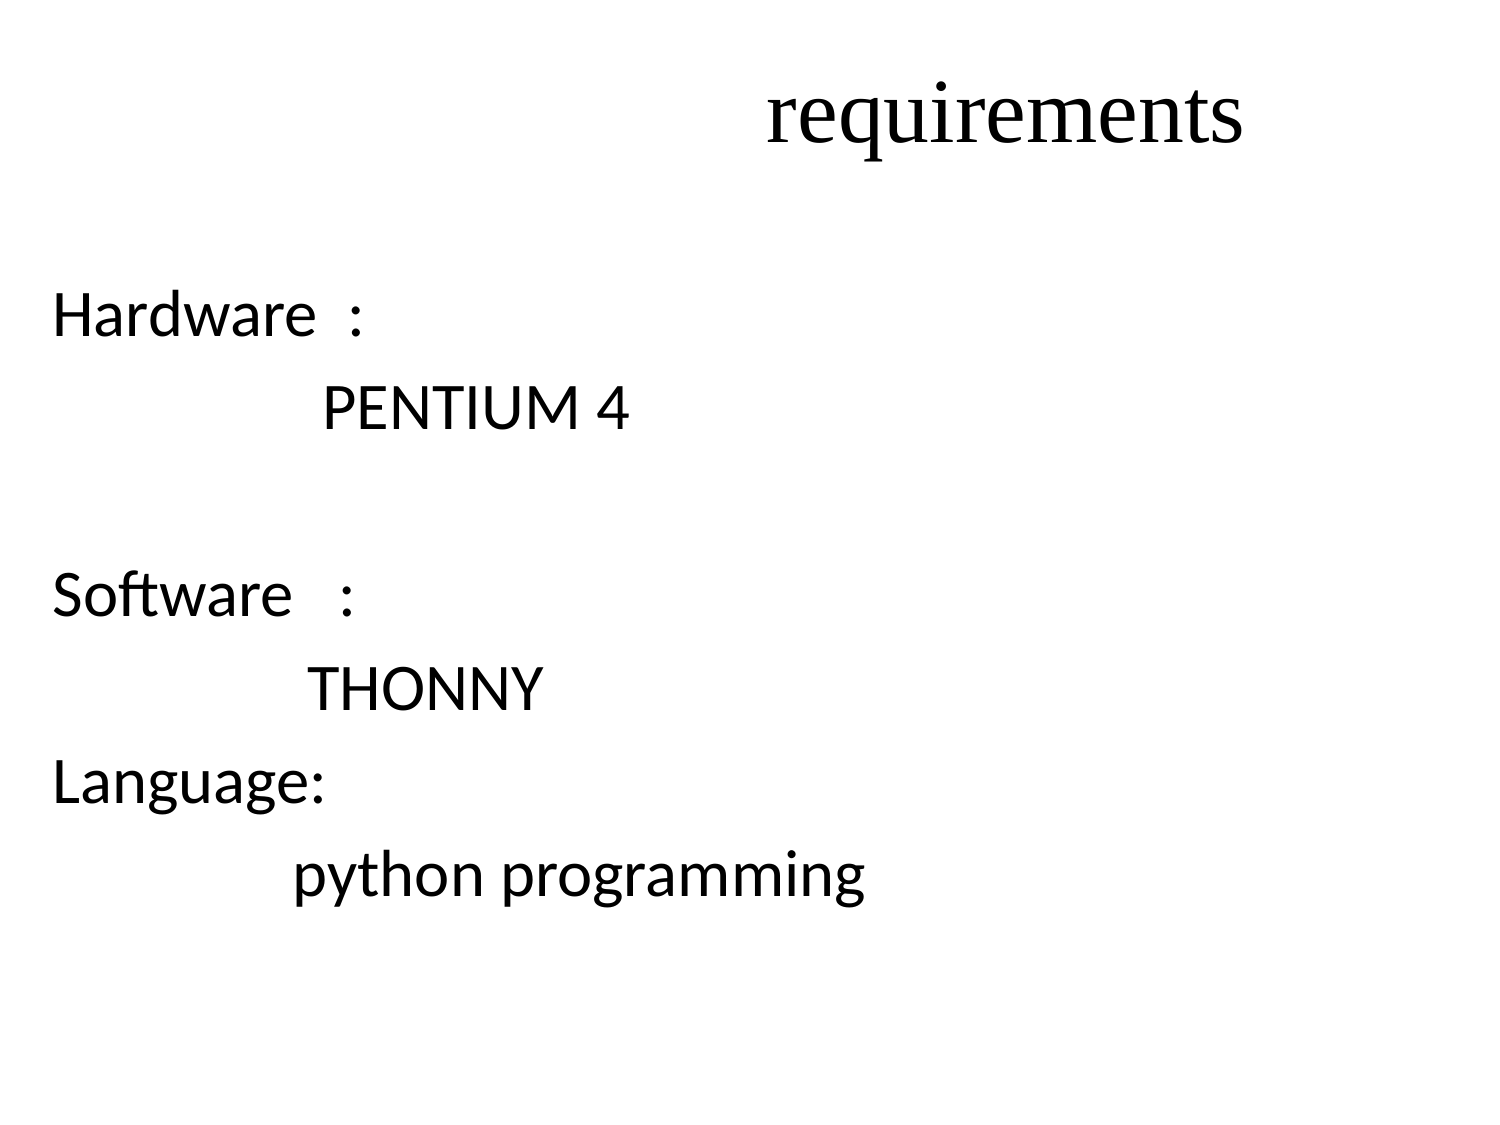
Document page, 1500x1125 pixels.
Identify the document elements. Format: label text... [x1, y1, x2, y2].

list Hardware : PENTIUM 4 Software : THONNY Language: python programming [37, 262, 1463, 1005]
title requirements [75, 37, 1500, 175]
